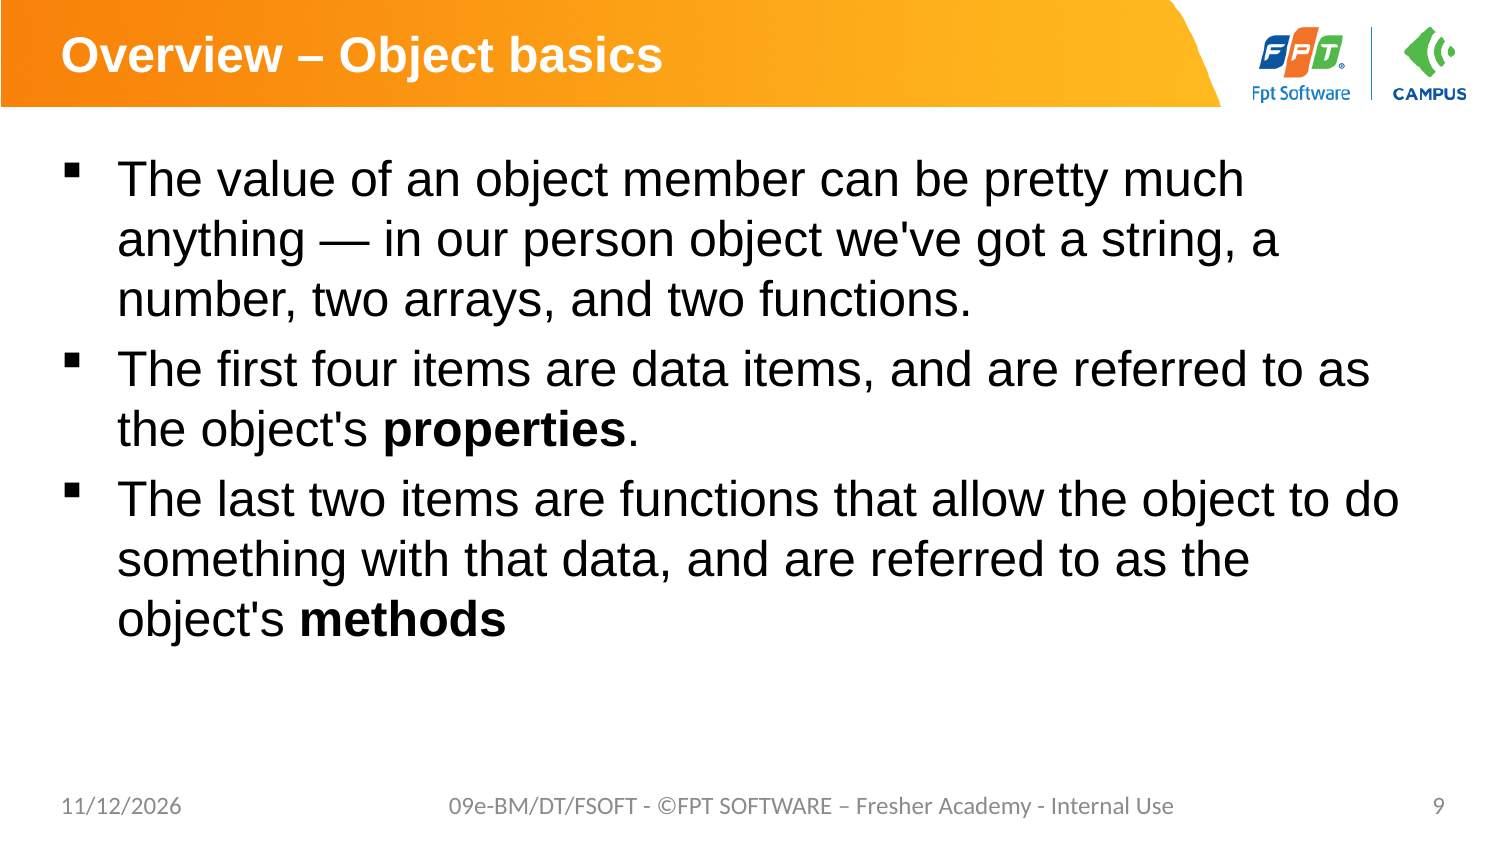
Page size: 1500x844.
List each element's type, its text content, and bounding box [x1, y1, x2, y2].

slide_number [45, 782, 270, 827]
title Overview – Object basics [45, 0, 1176, 106]
slide_number 9 [1350, 782, 1461, 827]
footer 09e-BM/DT/FSOFT - ©FPT SOFTWARE – Fresher Academy - Internal Use [289, 782, 1335, 827]
picture [1, 0, 1499, 844]
list The value of an object member can be pretty much anything — in our person object we've got a string, a number, two arrays, and two functions. The first four items are data items, and are referred to as the object's properties. The last two items are functions that allow the object to do something with that data, and are referred to as the object's methods [45, 139, 1461, 754]
